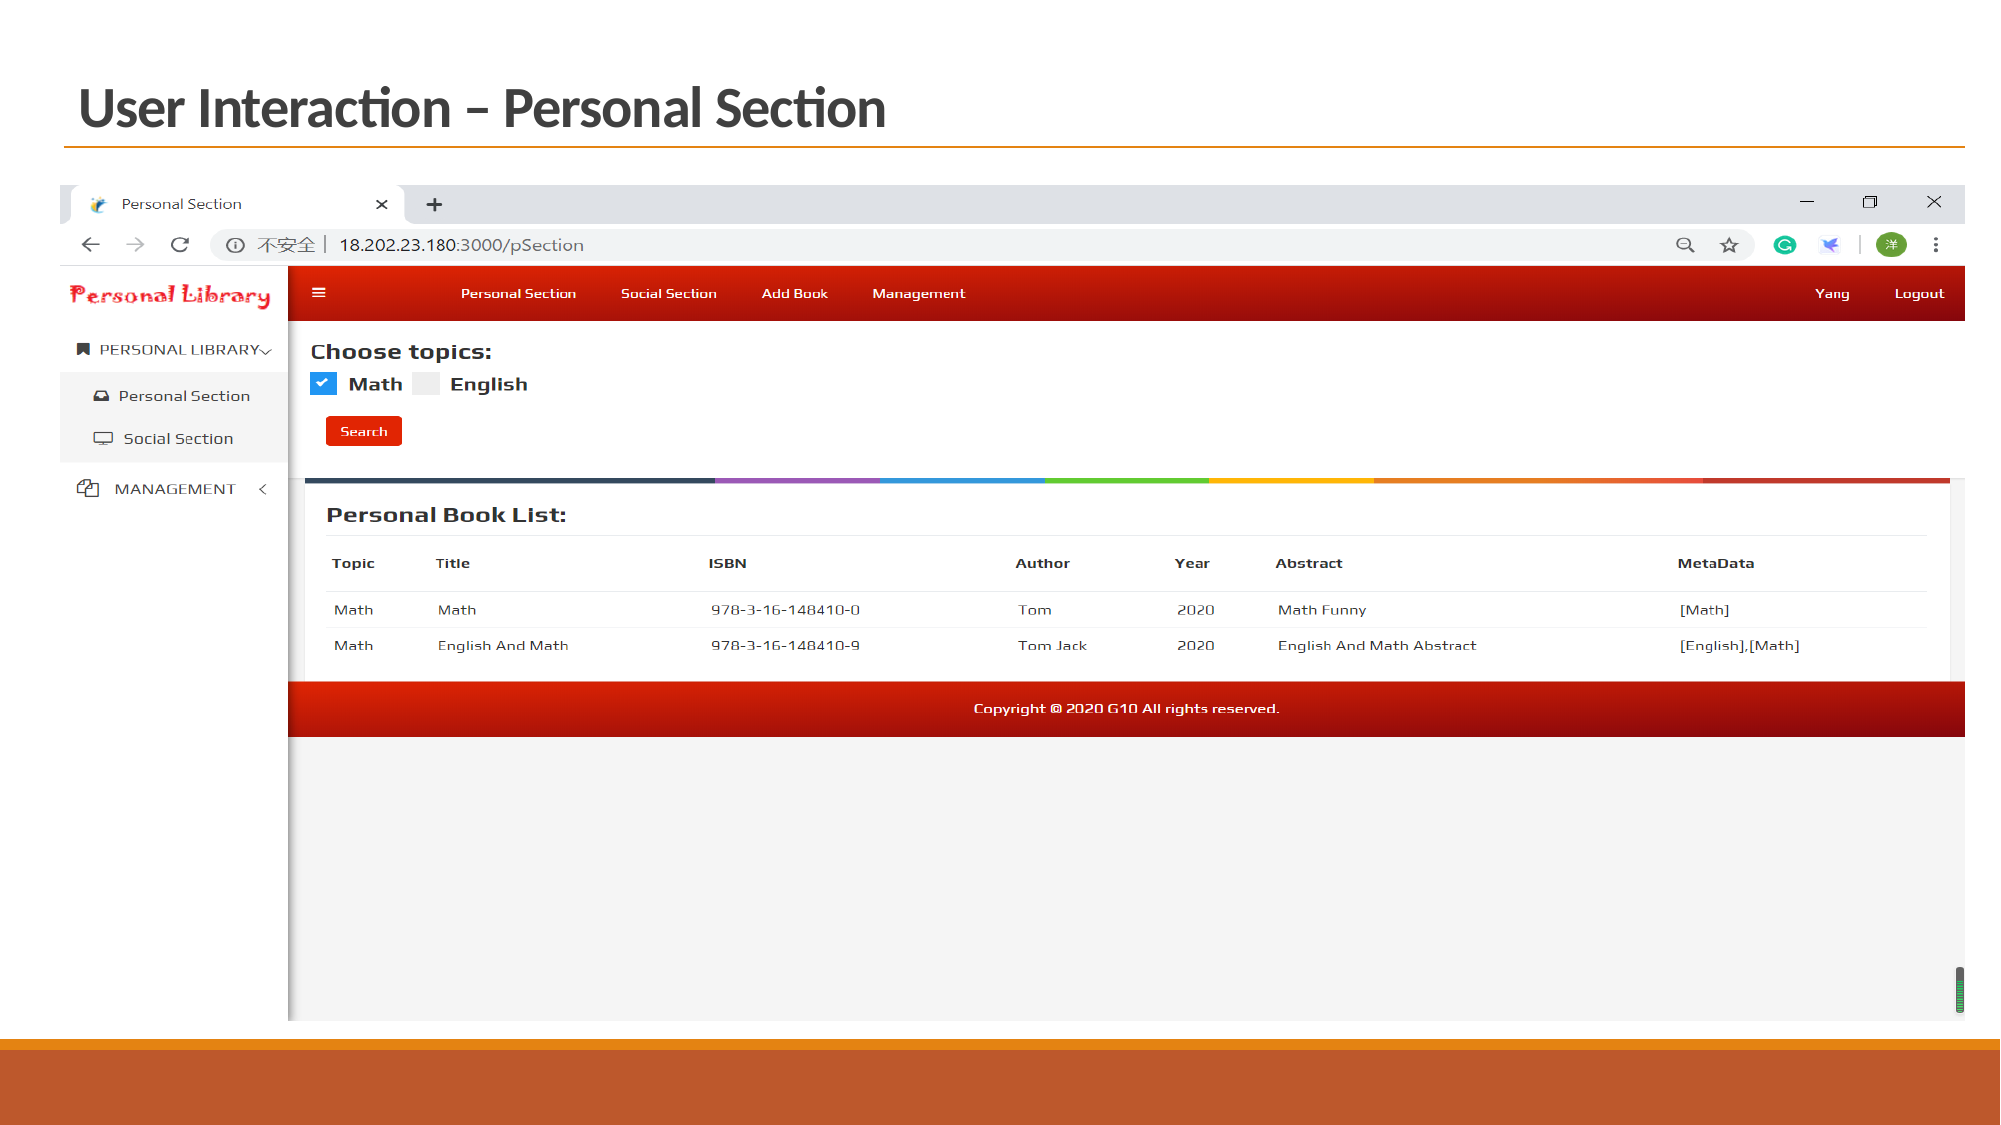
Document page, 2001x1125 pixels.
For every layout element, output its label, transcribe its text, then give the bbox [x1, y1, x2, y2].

title User Interaction – Personal Section [63, 41, 1714, 146]
picture [59, 184, 1966, 1022]
